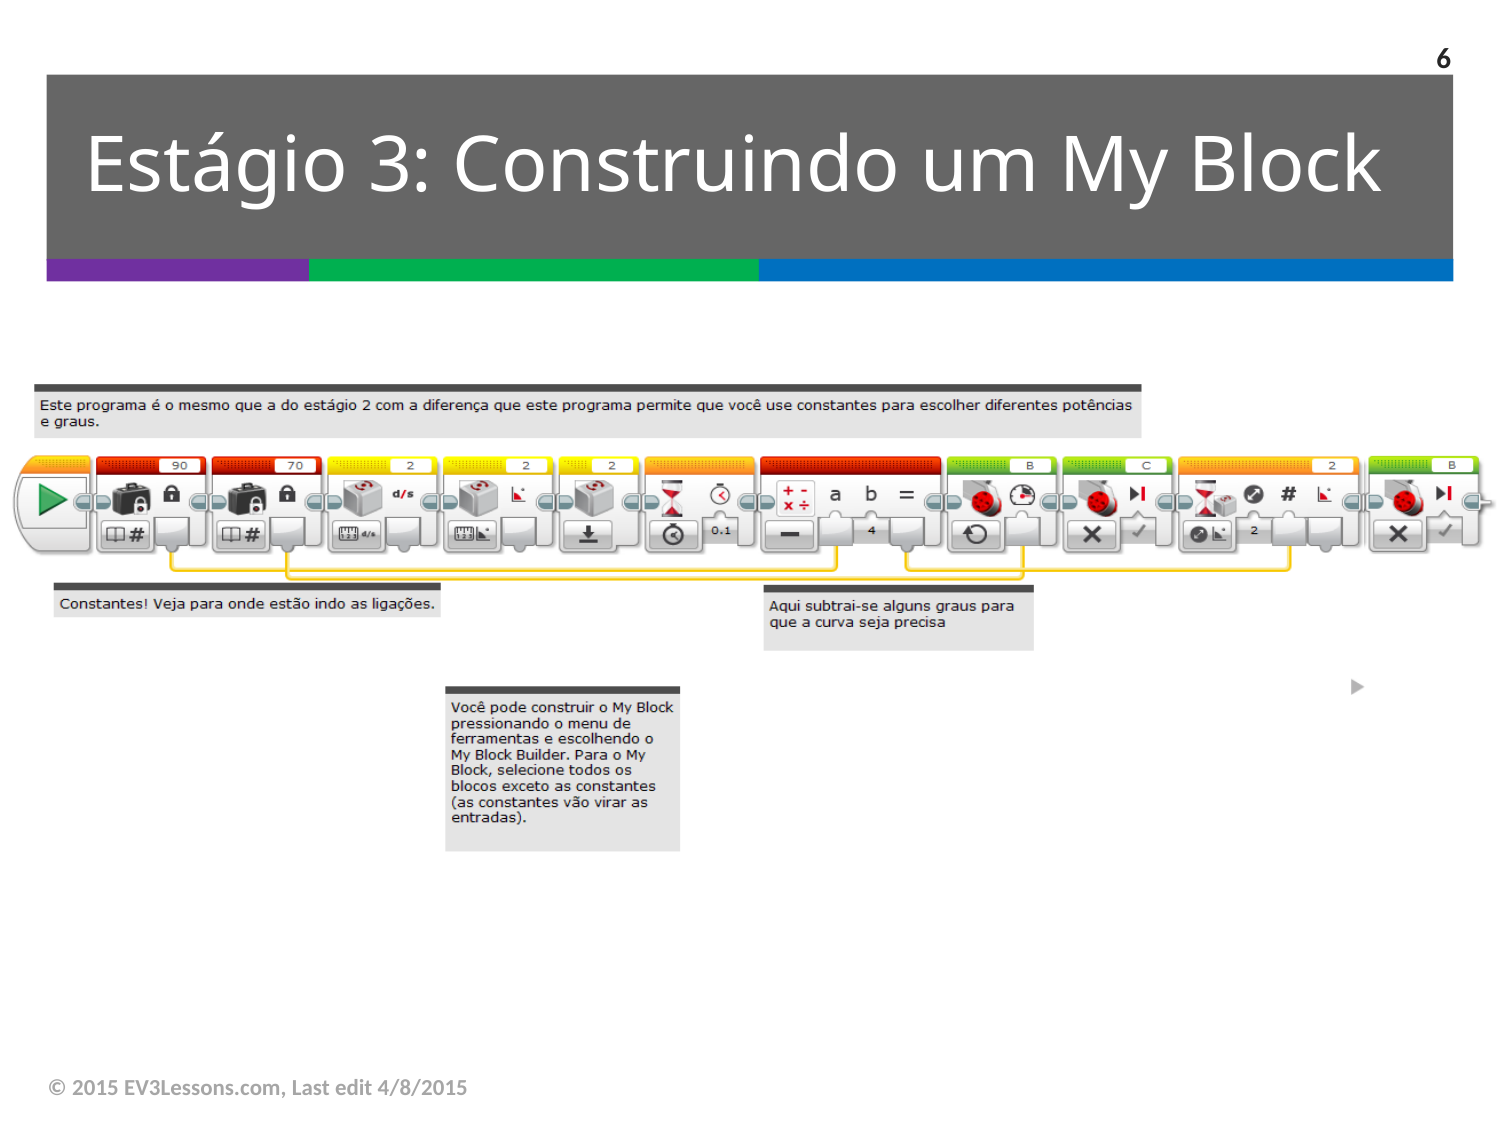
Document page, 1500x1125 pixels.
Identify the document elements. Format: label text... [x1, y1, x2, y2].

title Estágio 3: Construindo um My Block [46, 71, 1399, 251]
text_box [0, 367, 1500, 860]
footer © 2015 EV3Lessons.com, Last edit 4/8/2015 [32, 1055, 1038, 1116]
slide_number 6 [1362, 27, 1466, 87]
